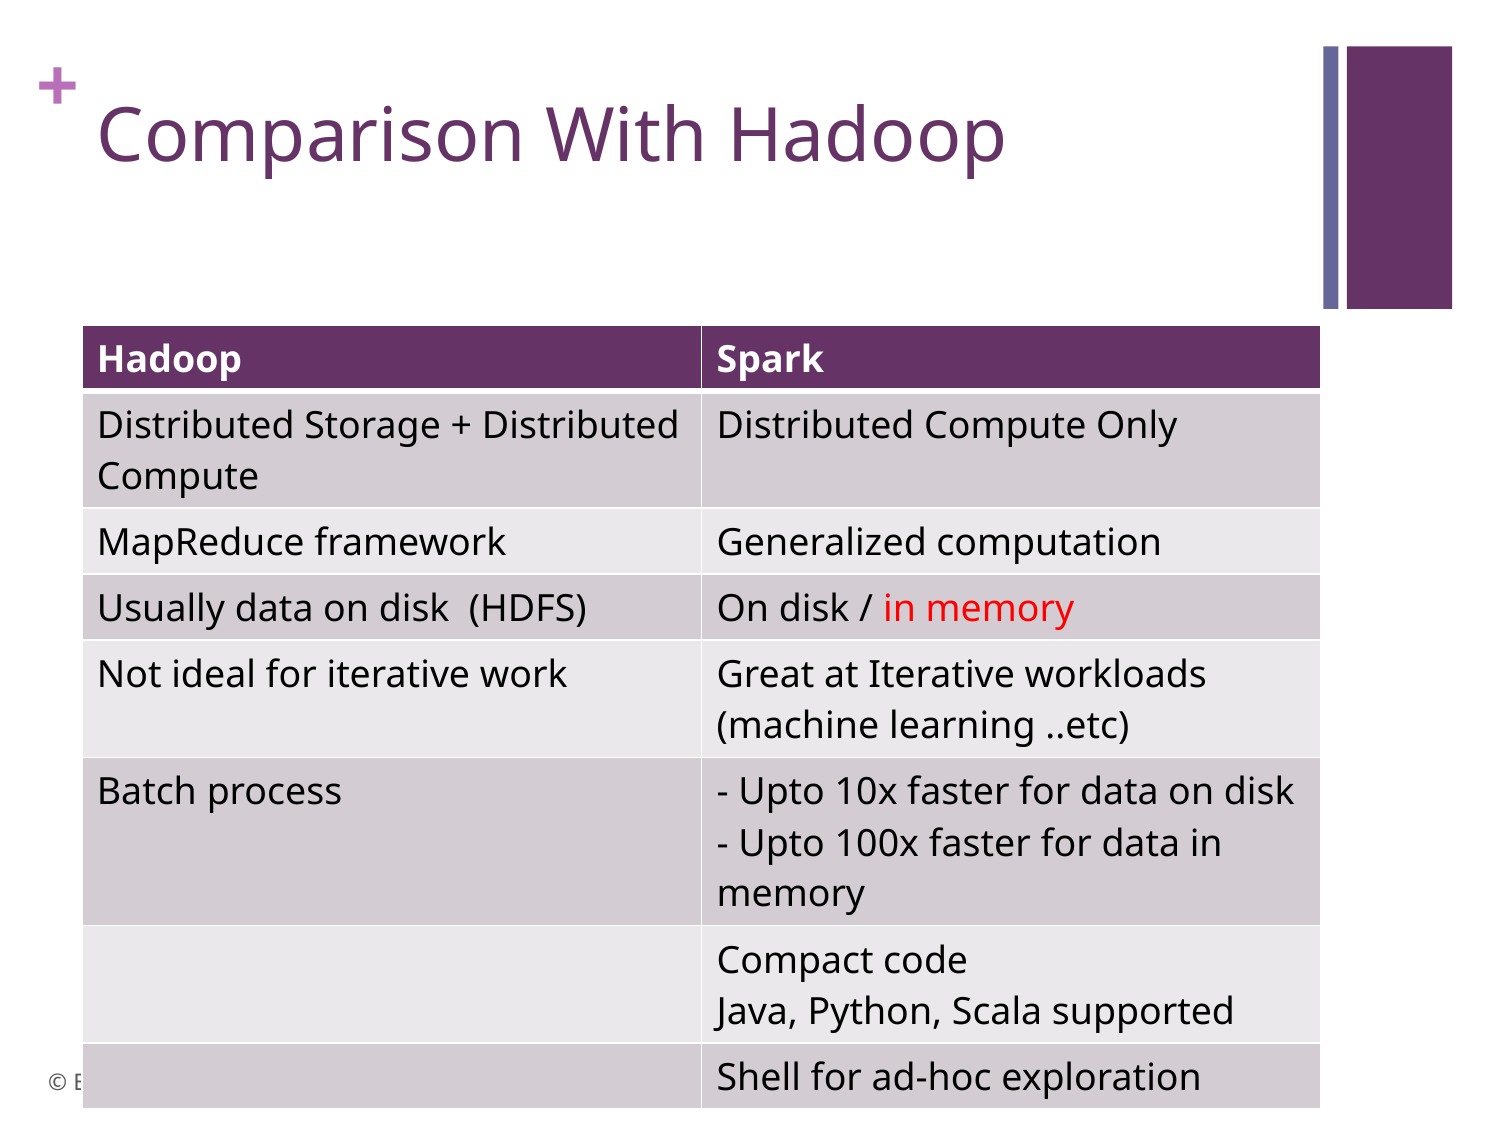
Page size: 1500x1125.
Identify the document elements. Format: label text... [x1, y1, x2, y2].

footer © Elephant Scale, 2014 [33, 1053, 1038, 1114]
table_cell Shell for ad-hoc exploration [702, 1044, 1320, 1108]
table_cell Compact code Java, Python, Scala supported [702, 926, 1320, 1042]
title Comparison With Hadoop [81, 79, 1322, 263]
table_cell Not ideal for iterative work [83, 641, 701, 757]
table_cell On disk / in memory [702, 575, 1320, 639]
table_header Spark [702, 326, 1320, 388]
table_cell - Upto 10x faster for data on disk - Upto 100x faster for data in memory [702, 758, 1320, 925]
table_cell [83, 926, 701, 1042]
table_cell Distributed Storage + Distributed Compute [83, 394, 701, 507]
table_cell [83, 1044, 701, 1053]
table_cell Generalized computation [702, 509, 1320, 573]
table_cell MapReduce framework [83, 509, 701, 573]
table_cell Distributed Compute Only [702, 394, 1320, 507]
table_cell Great at Iterative workloads (machine learning ..etc) [702, 641, 1320, 757]
table_cell Batch process [83, 758, 701, 925]
table_cell Usually data on disk (HDFS) [83, 575, 701, 639]
table_header Hadoop [83, 326, 701, 388]
